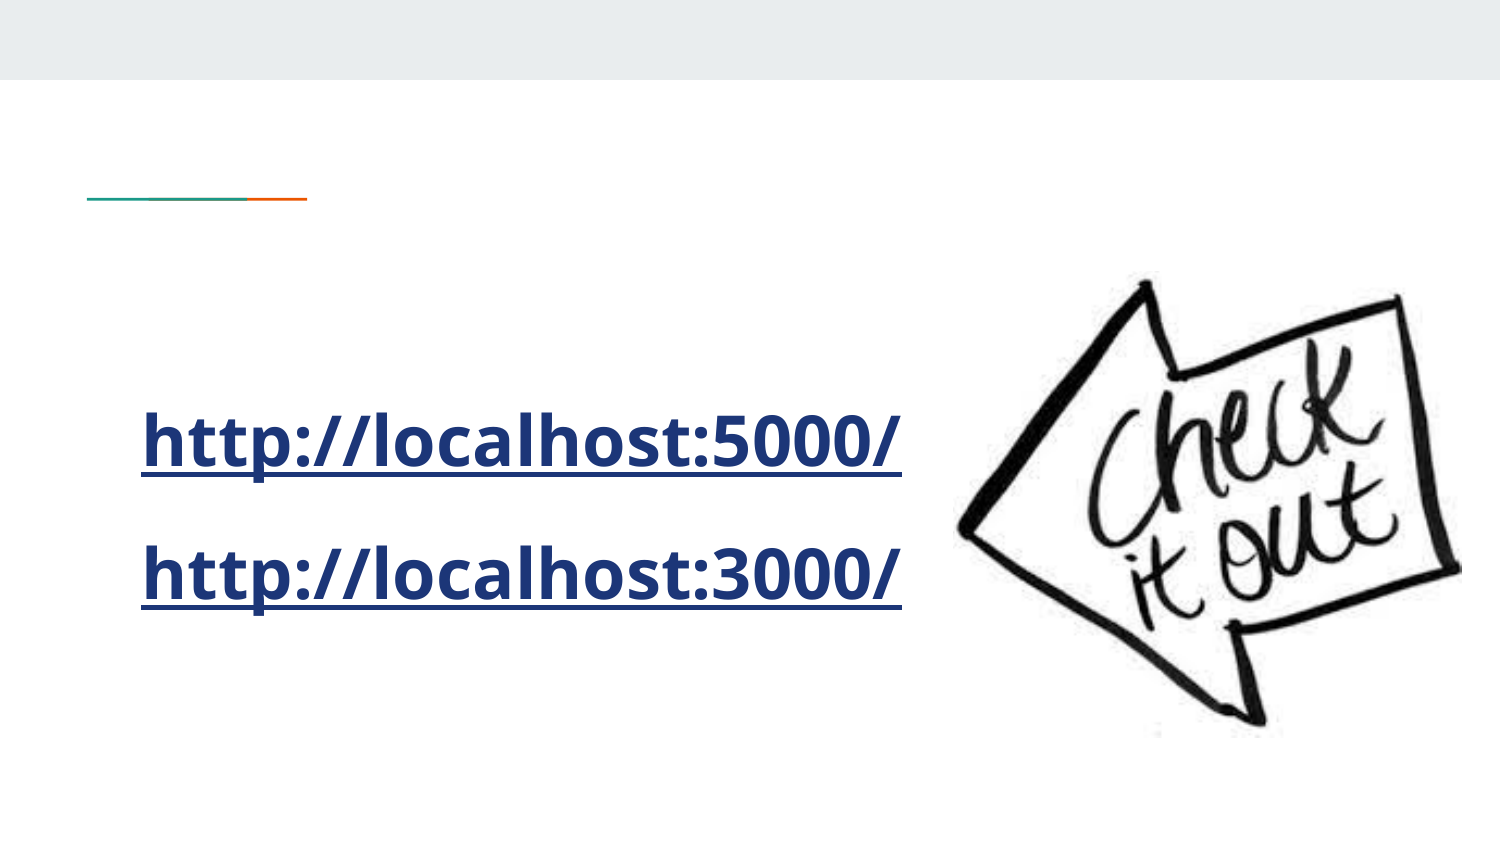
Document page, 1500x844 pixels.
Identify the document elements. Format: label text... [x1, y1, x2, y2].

list http://localhost:5000/ http://localhost:3000/ [90, 366, 948, 643]
picture [953, 271, 1462, 739]
